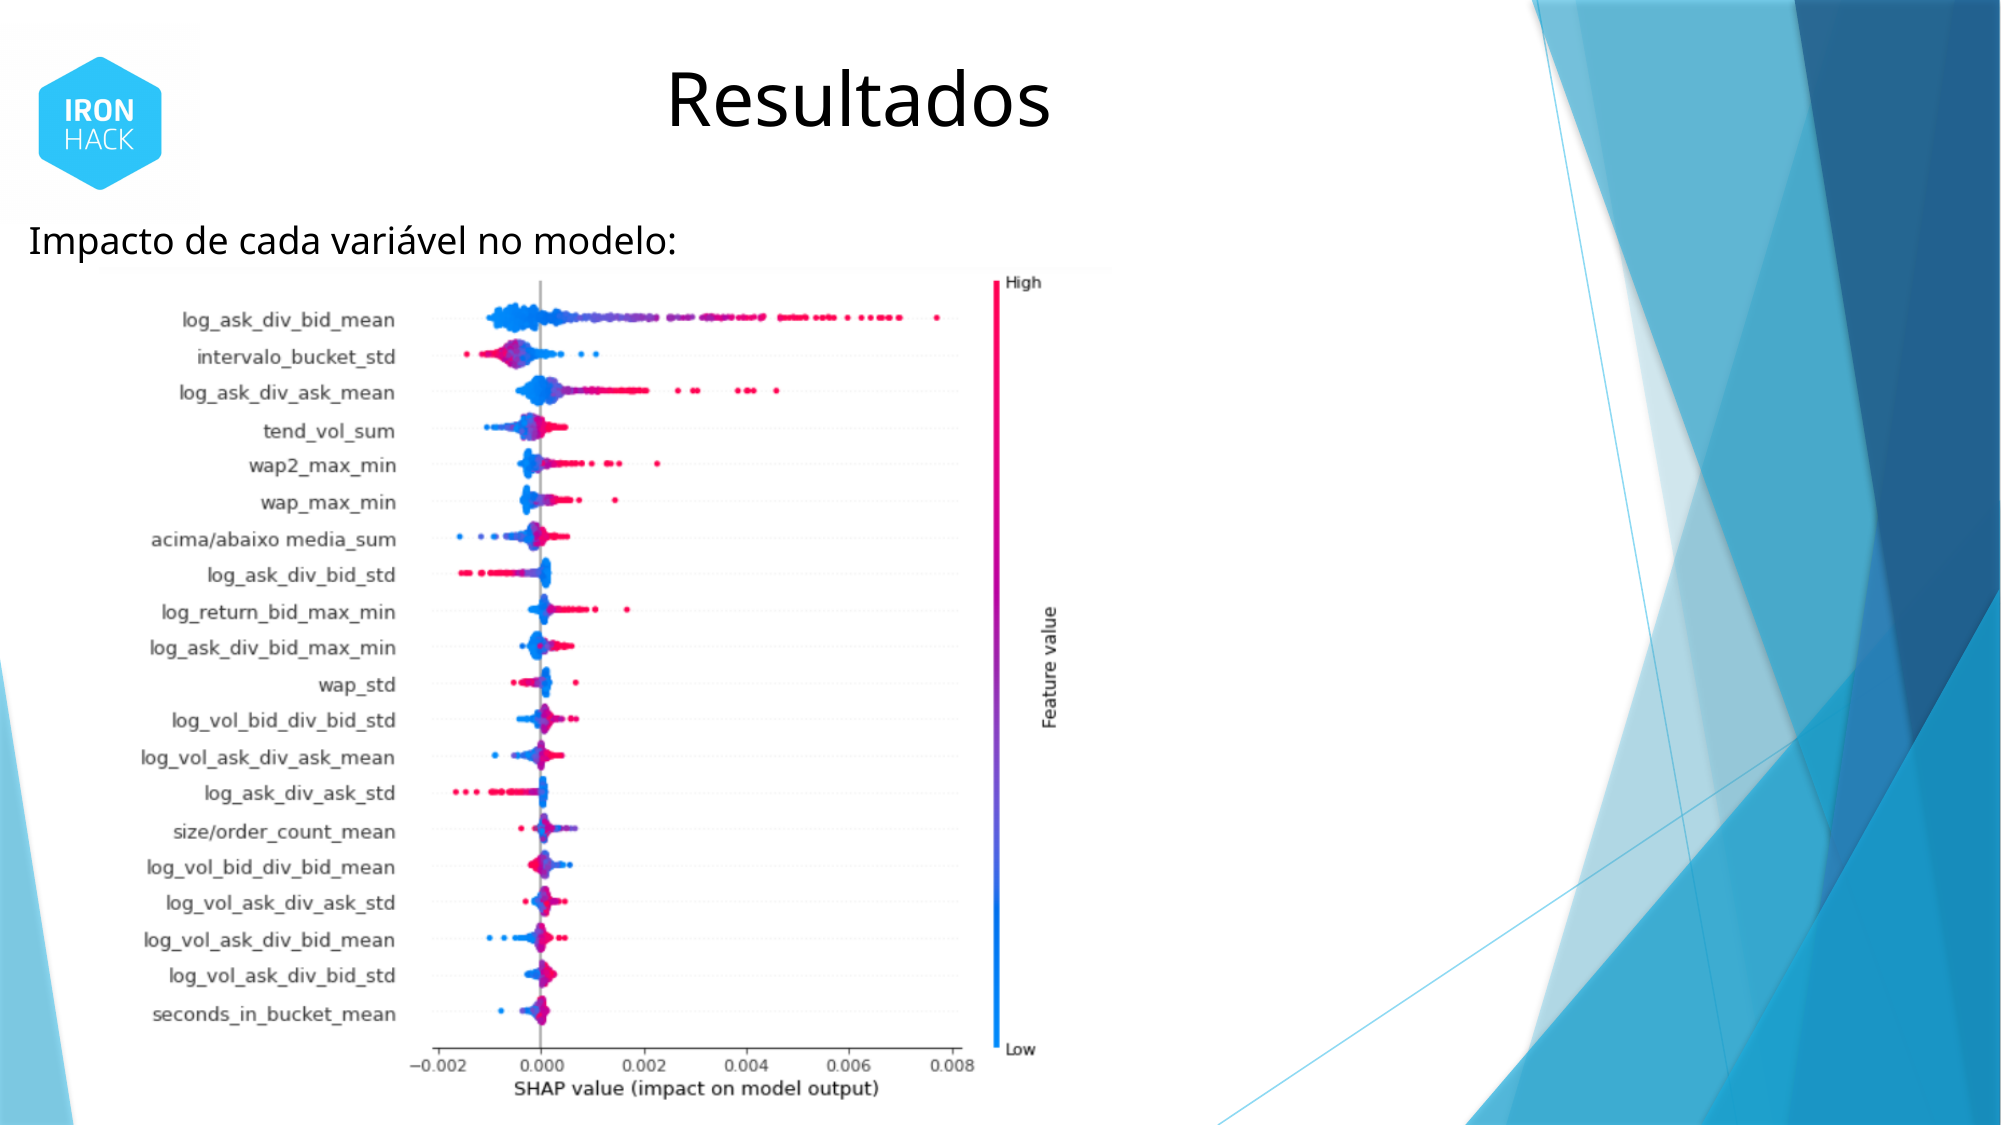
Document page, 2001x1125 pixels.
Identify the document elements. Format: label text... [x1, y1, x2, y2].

picture [99, 267, 1113, 1102]
title Resultados [204, 43, 1519, 244]
list Impacto de cada variável no modelo: [13, 209, 1425, 954]
picture [0, 23, 200, 224]
